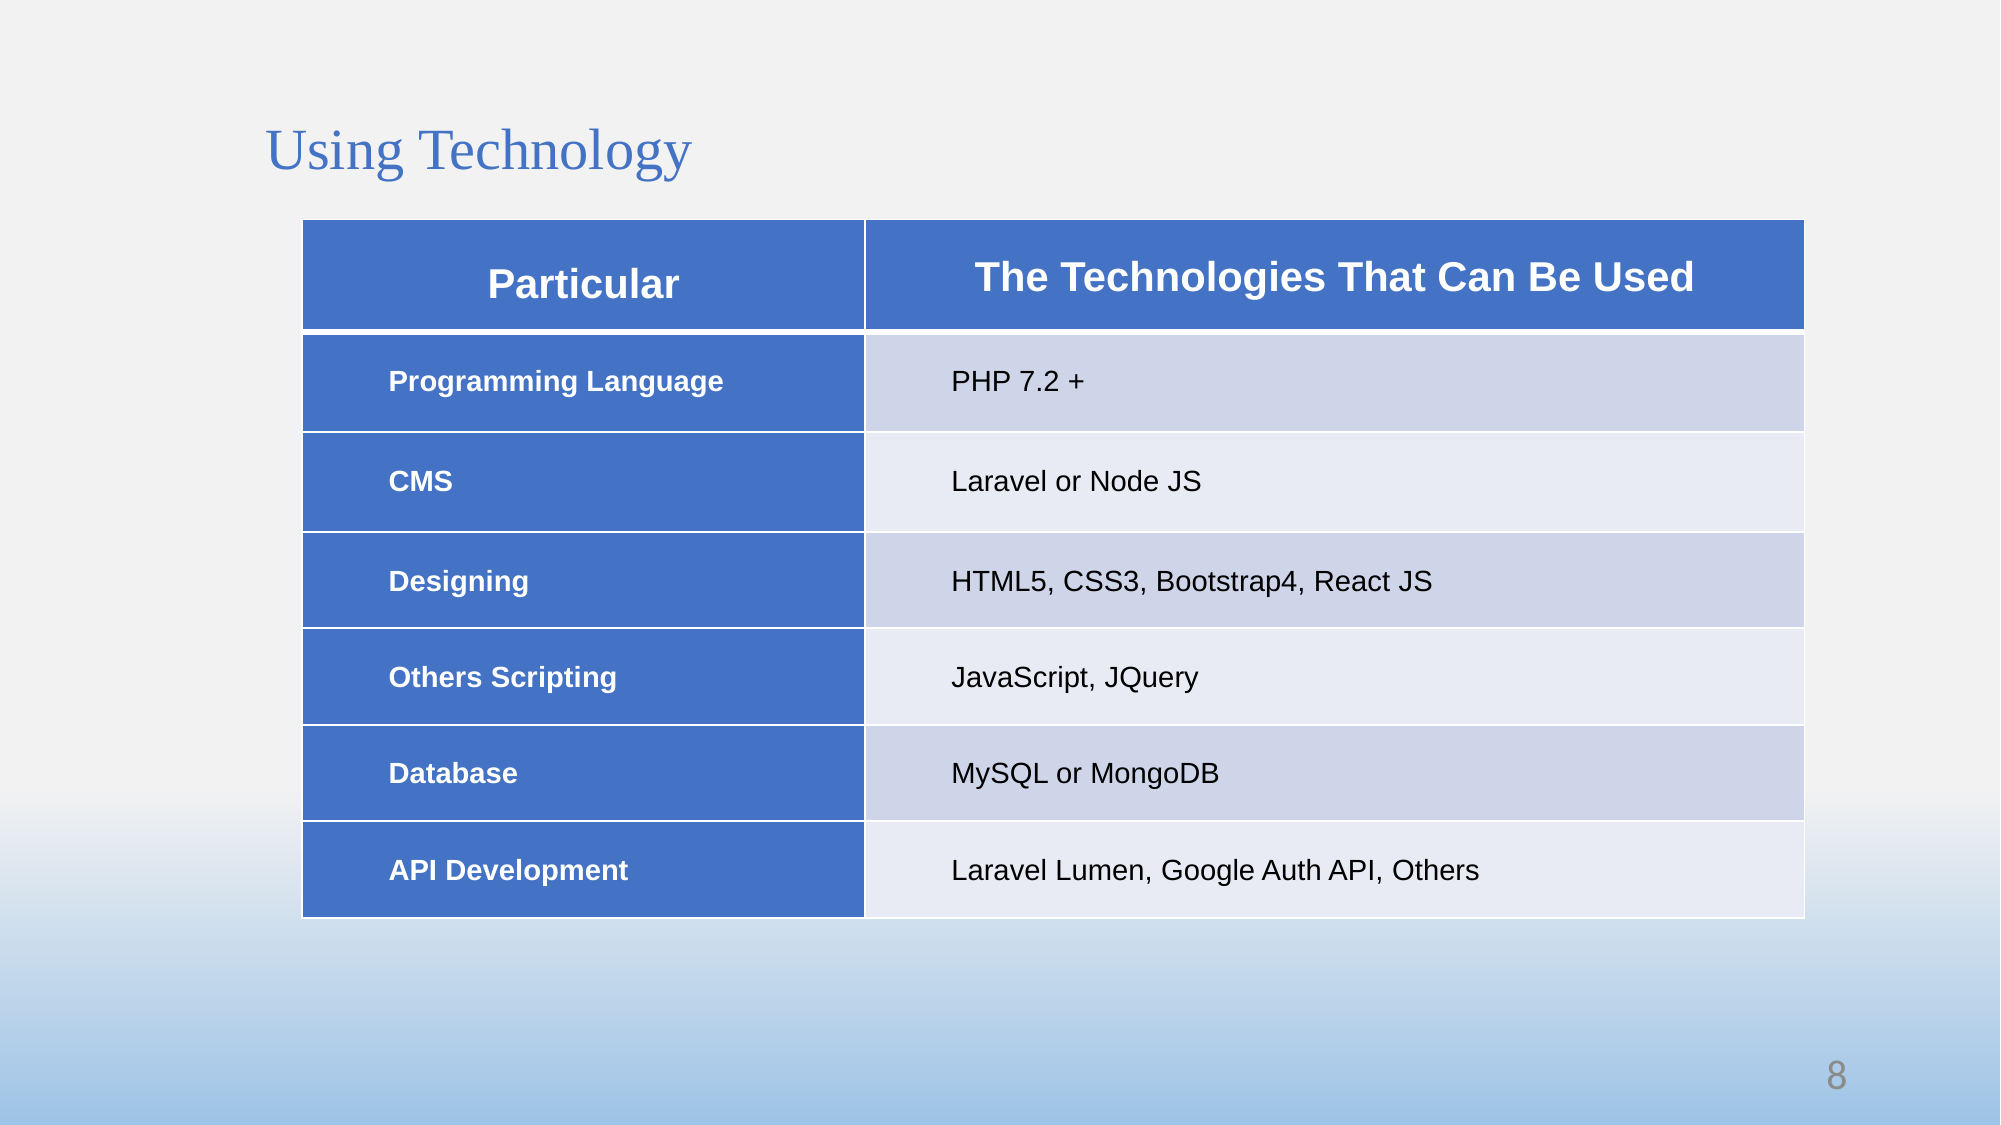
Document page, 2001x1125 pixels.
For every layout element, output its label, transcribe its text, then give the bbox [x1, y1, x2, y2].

table_cell PHP 7.2 + [866, 335, 1804, 431]
table_cell Laravel or Node JS [866, 433, 1804, 531]
text_box Using Technology [250, 96, 1073, 189]
table_cell Laravel Lumen, Google Auth API, Others [866, 822, 1804, 917]
table_header Particular [303, 220, 864, 329]
table_cell HTML5, CSS3, Bootstrap4, React JS [866, 533, 1804, 627]
slide_number 8 [1412, 1042, 1863, 1103]
table_cell Others Scripting [303, 629, 864, 724]
table_cell JavaScript, JQuery [866, 629, 1804, 724]
table_cell Programming Language [303, 335, 864, 431]
table_cell MySQL or MongoDB [866, 726, 1804, 820]
table_cell Designing [303, 533, 864, 627]
table_cell API Development [303, 822, 864, 917]
table_header The Technologies That Can Be Used [866, 220, 1804, 329]
table_cell Database [303, 726, 864, 820]
table_cell CMS [303, 433, 864, 531]
